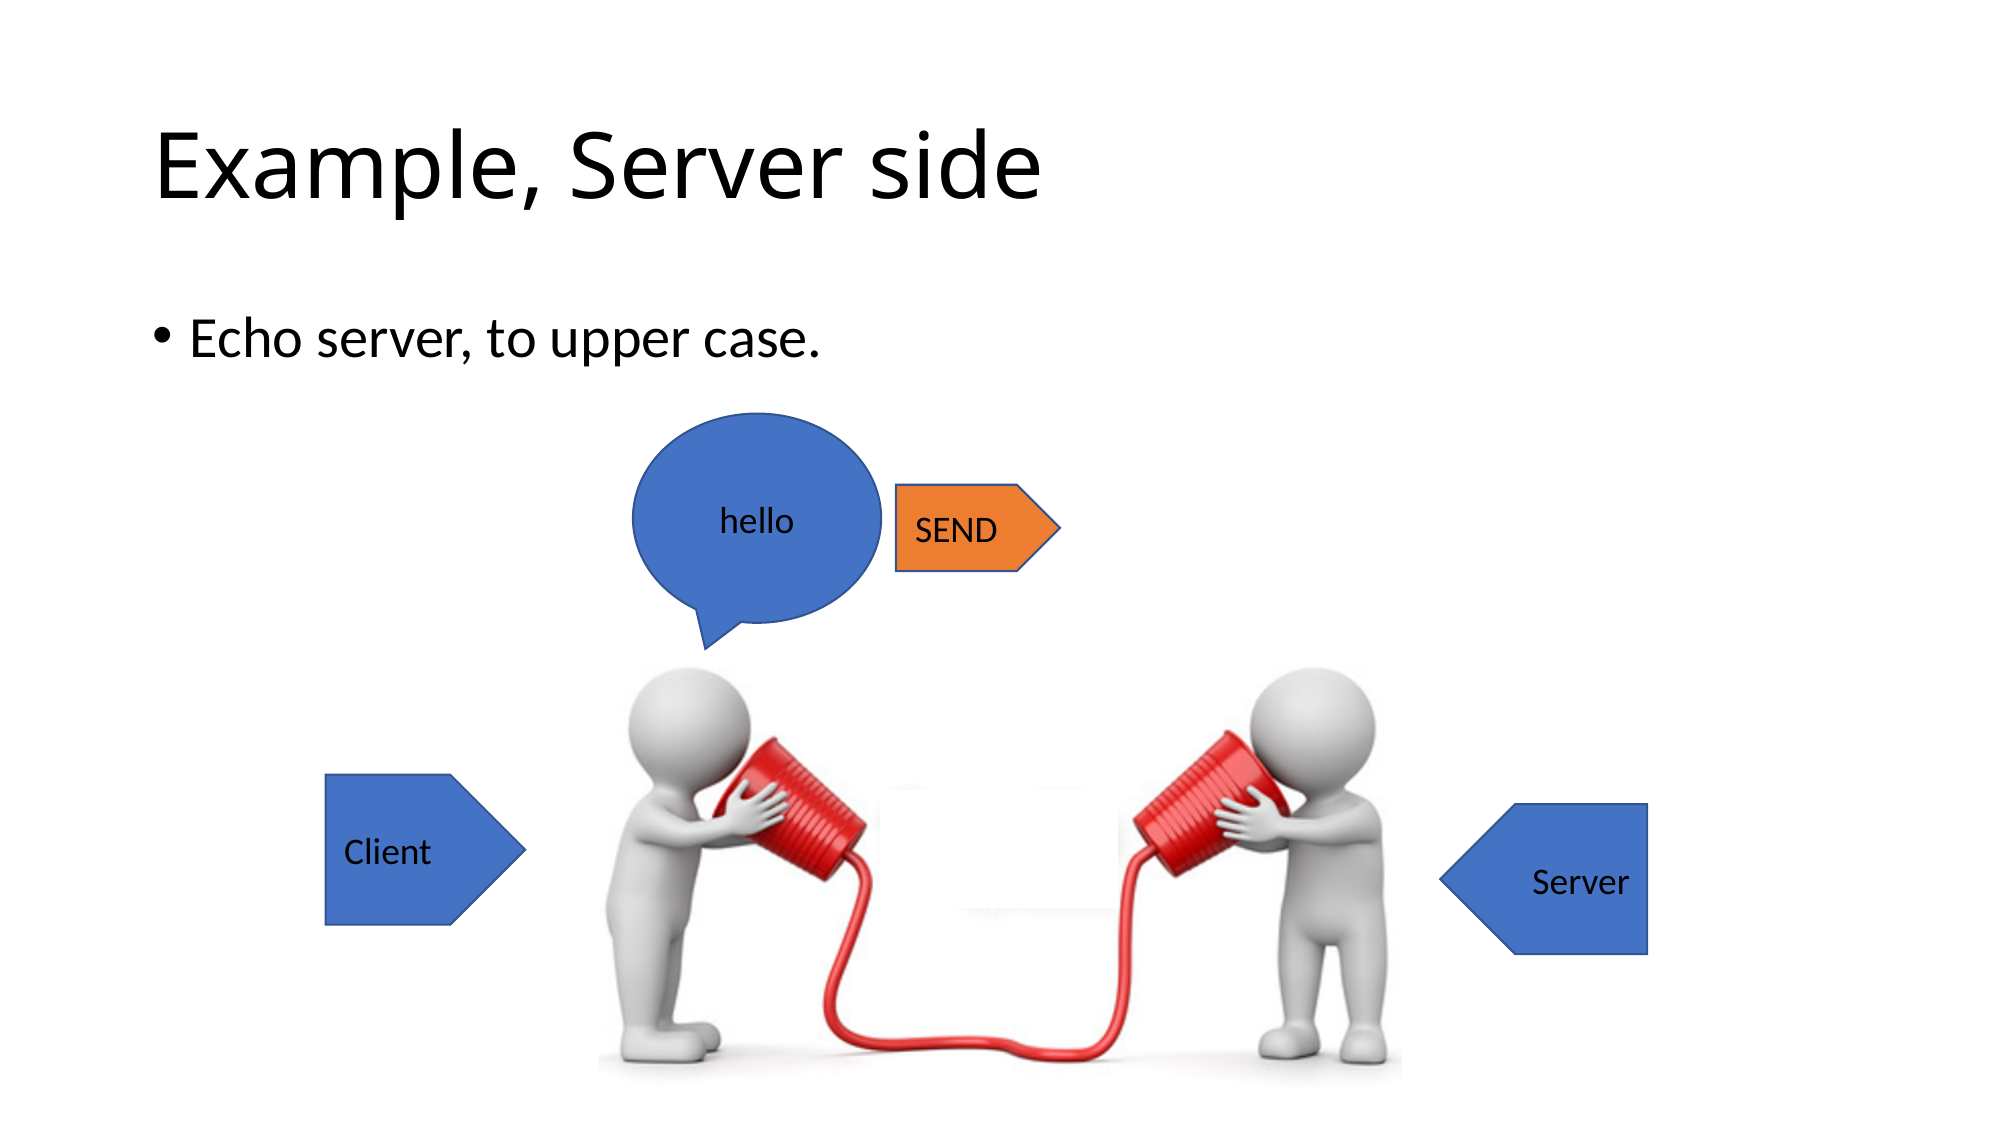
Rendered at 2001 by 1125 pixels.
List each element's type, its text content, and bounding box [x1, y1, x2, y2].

text_box Client [324, 773, 527, 926]
list Echo server, to upper case. [137, 299, 1863, 1014]
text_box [598, 644, 1402, 1088]
text_box Server [1438, 803, 1649, 956]
text_box SEND [894, 483, 1062, 573]
text_box hello [631, 412, 883, 644]
title Example, Server side [137, 59, 1863, 278]
